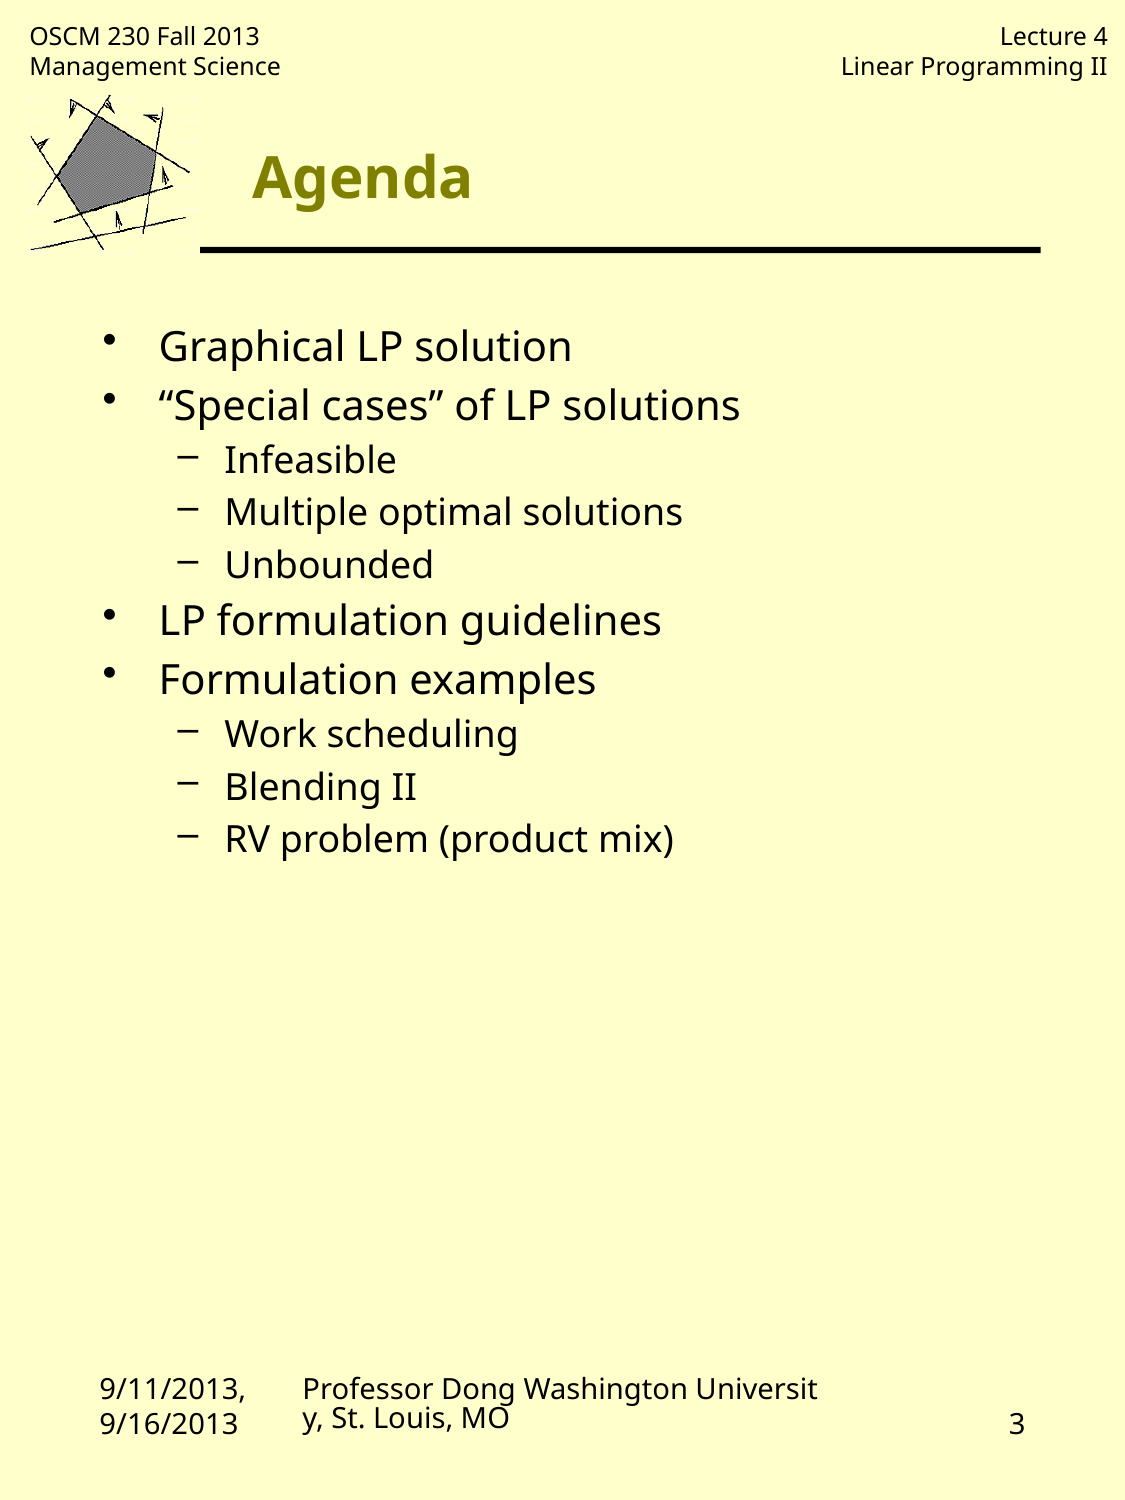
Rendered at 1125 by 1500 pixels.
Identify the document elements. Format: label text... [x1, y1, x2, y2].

footer Professor Dong Washington University, St. Louis, MO [287, 1362, 838, 1463]
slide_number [84, 1362, 287, 1463]
title Agenda [237, 49, 1125, 301]
picture [24, 87, 200, 263]
slide_number 3 [838, 1362, 1041, 1463]
list Graphical LP solution “Special cases” of LP solutions Infeasible Multiple optimal solutions Unbounded LP formulation guidelines Formulation examples Work scheduling Blending II RV problem (product mix) [87, 312, 1045, 1326]
